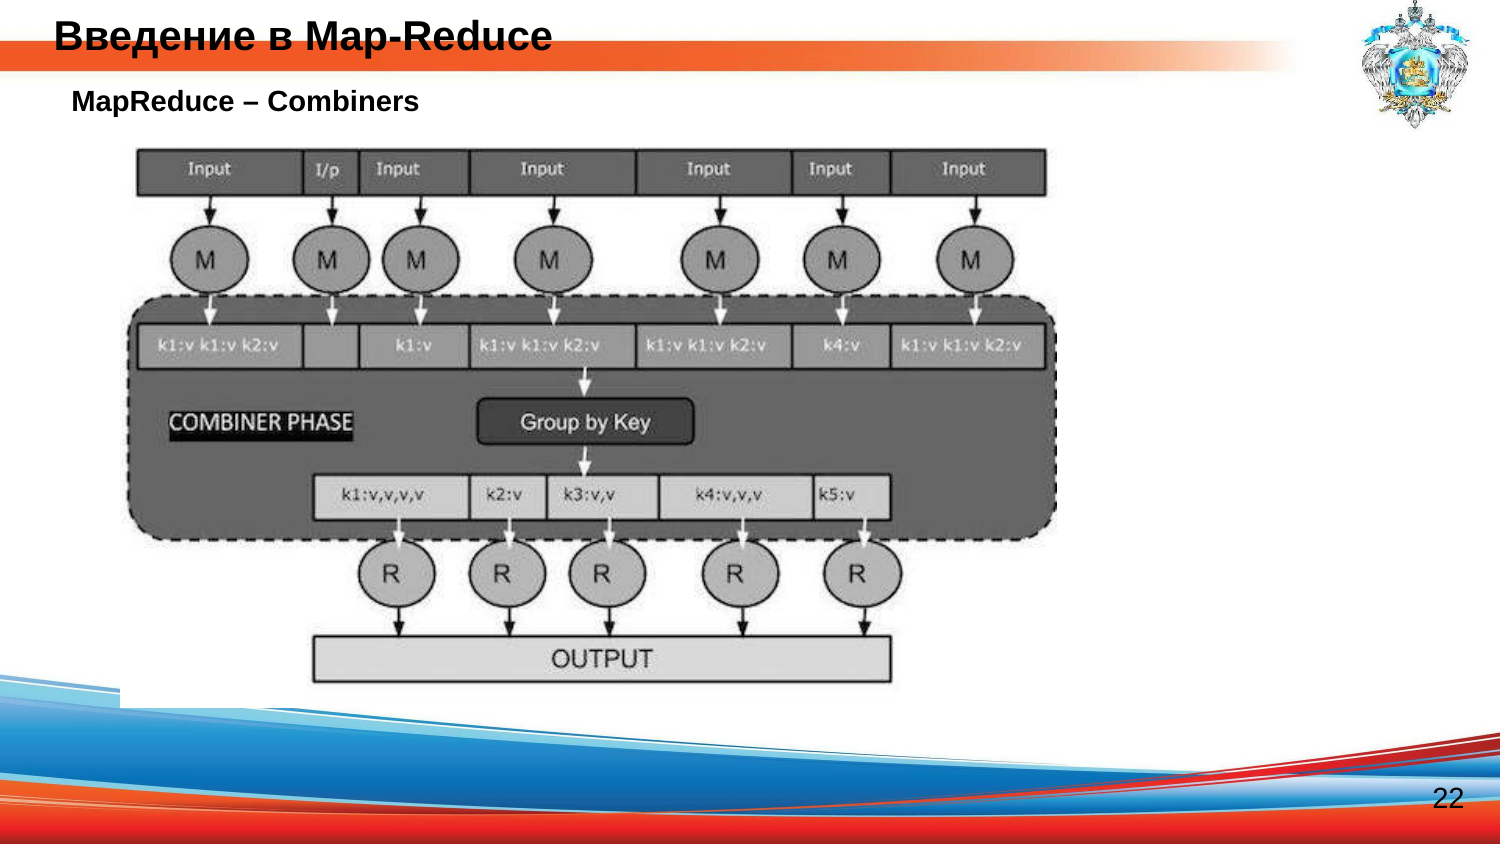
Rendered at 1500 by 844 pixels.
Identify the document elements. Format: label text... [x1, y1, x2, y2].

picture [0, 0, 1500, 844]
slide_number 22 [1389, 764, 1480, 830]
text_box Введение в Map-Reduce [39, 1, 992, 67]
text_box MapReduce – Combiners [56, 74, 436, 125]
